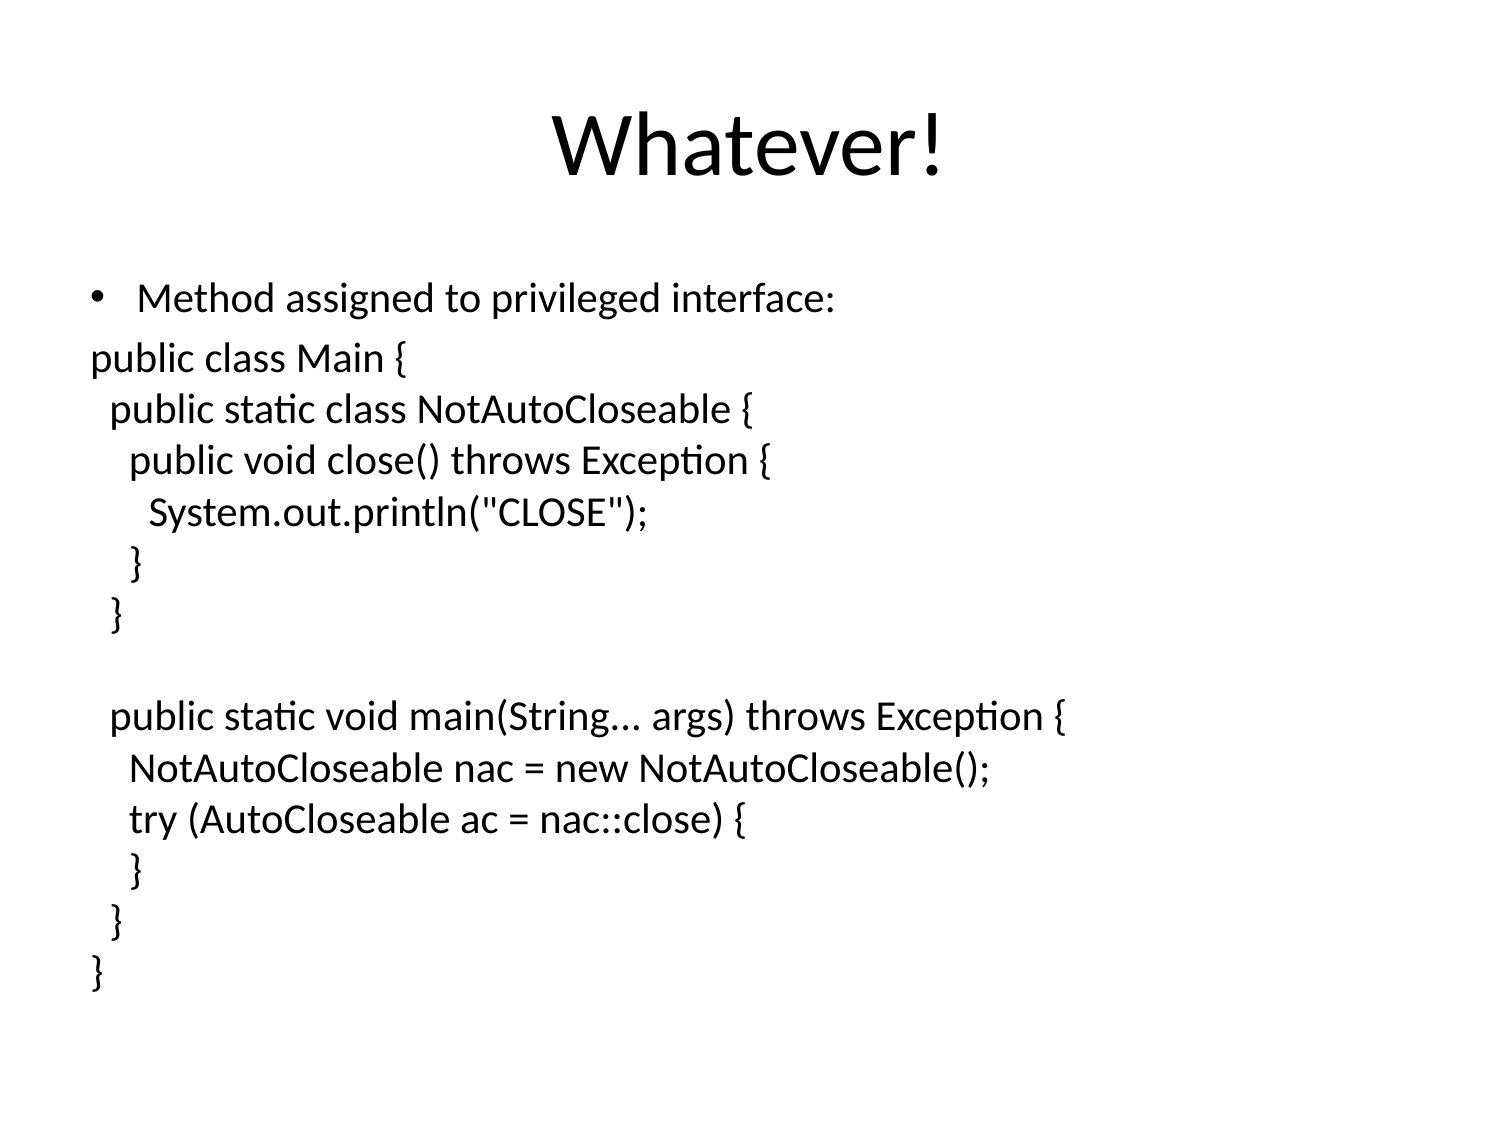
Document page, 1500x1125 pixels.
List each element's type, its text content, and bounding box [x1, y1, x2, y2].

list Method assigned to privileged interface: public class Main { public static class NotAutoCloseable { public void close() throws Exception { System.out.println("CLOSE"); } } public static void main(String... args) throws Exception { NotAutoCloseable nac = new NotAutoCloseable(); try (AutoCloseable ac = nac::close) { } } } [75, 262, 1425, 1005]
title Whatever! [75, 45, 1425, 233]
